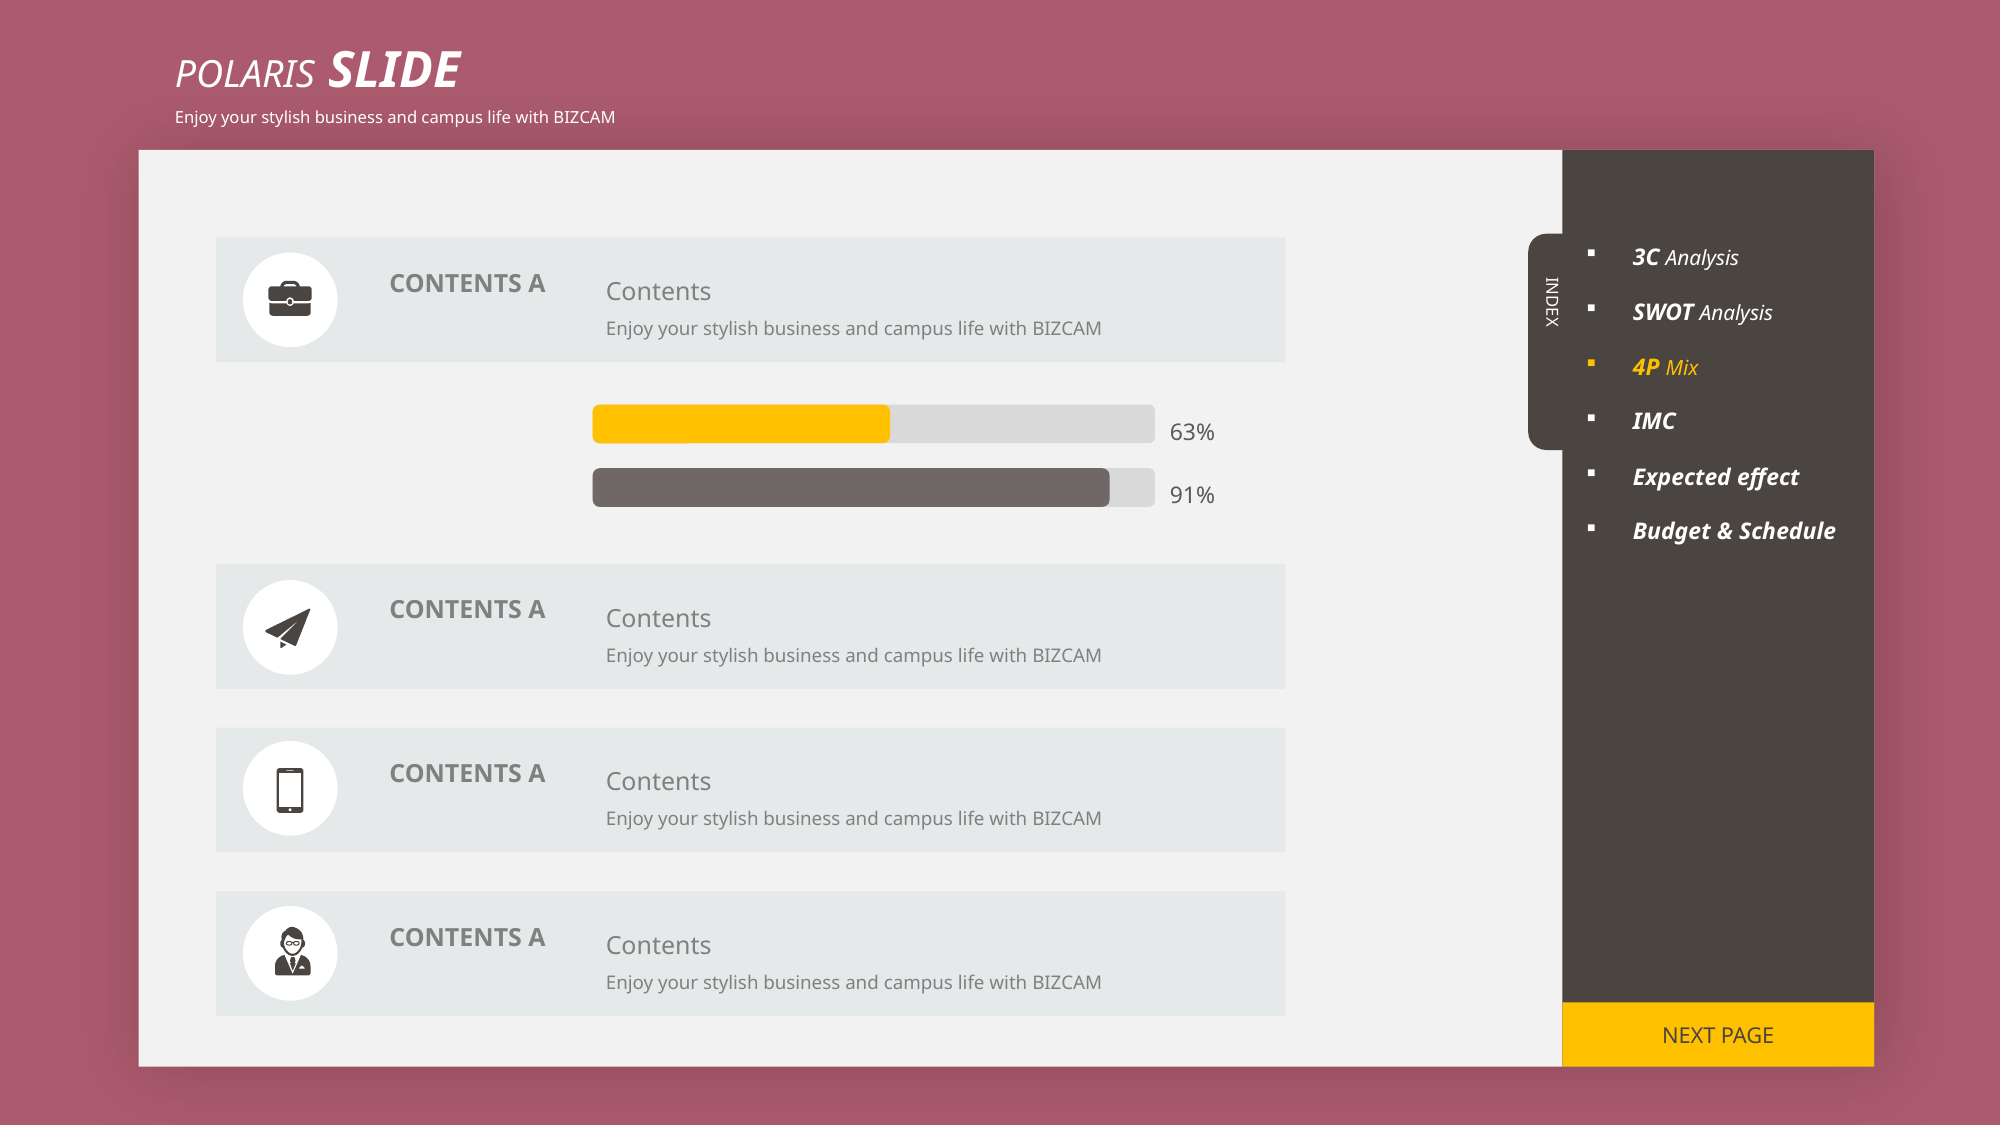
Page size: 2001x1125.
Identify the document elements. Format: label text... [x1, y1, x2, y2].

text_box CONTENTS A [374, 571, 629, 632]
text_box Contents Enjoy your stylish business and campus life with BIZCAM [215, 563, 1286, 690]
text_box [592, 404, 1231, 510]
text_box POLARIS SLIDE Enjoy your stylish business and campus life with BIZCAM [160, 0, 948, 135]
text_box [242, 905, 338, 1001]
text_box CONTENTS A [374, 245, 629, 305]
text_box Contents Enjoy your stylish business and campus life with BIZCAM [215, 890, 1286, 1017]
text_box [242, 580, 338, 675]
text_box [242, 252, 338, 348]
text_box [138, 149, 1875, 1068]
text_box Contents Enjoy your stylish business and campus life with BIZCAM [215, 236, 1286, 363]
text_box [1527, 149, 1875, 1067]
text_box CONTENTS A [374, 898, 629, 959]
text_box Contents Enjoy your stylish business and campus life with BIZCAM [215, 727, 1286, 853]
text_box CONTENTS A [374, 735, 629, 796]
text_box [242, 740, 338, 836]
